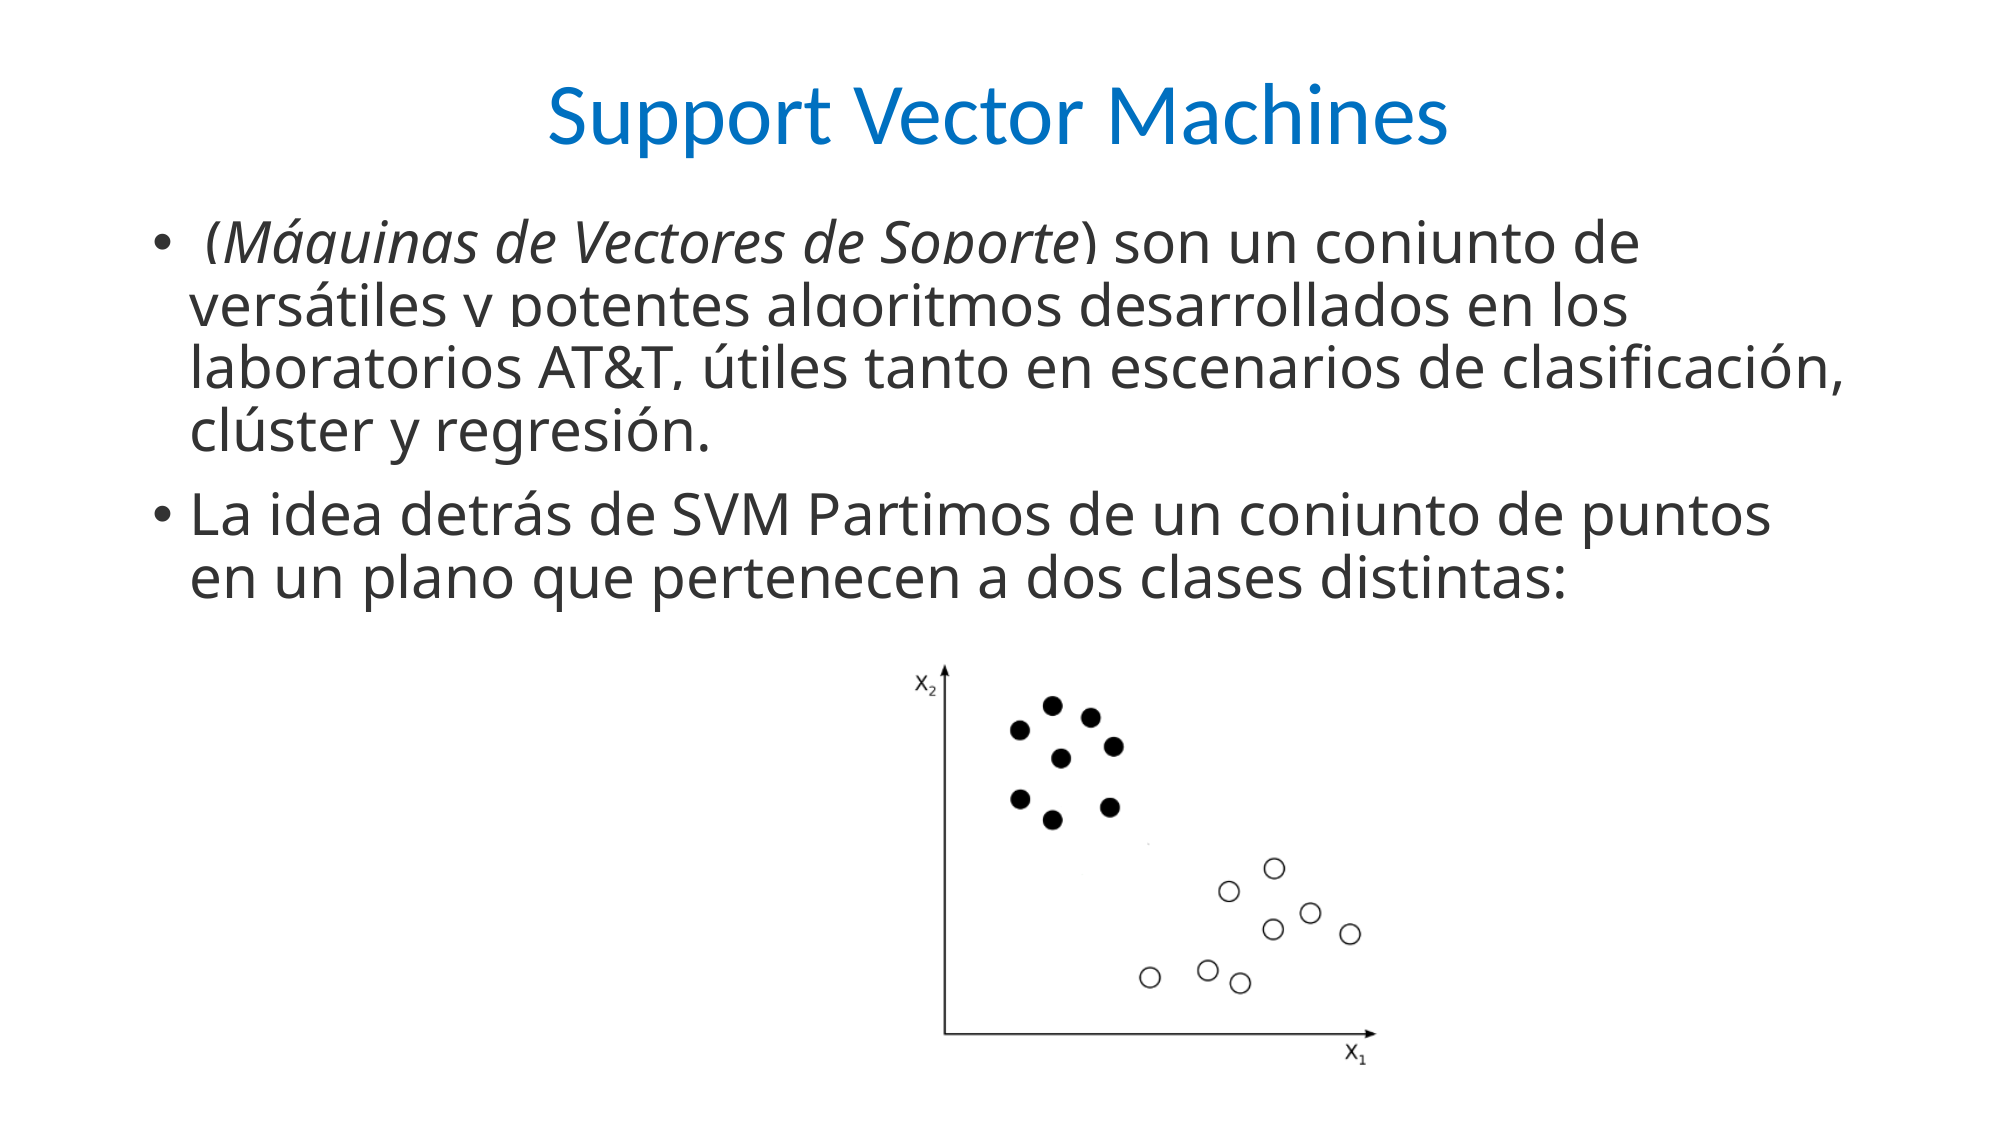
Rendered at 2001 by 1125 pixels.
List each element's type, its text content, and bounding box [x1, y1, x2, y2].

picture [912, 660, 1380, 1066]
list (Máquinas de Vectores de Soporte) son un conjunto de versátiles y potentes algoritmos desarrollados en los laboratorios AT&T, útiles tanto en escenarios de clasificación, clúster y regresión. La idea detrás de SVM Partimos de un conjunto de puntos en un plano que pertenecen a dos clases distintas: [137, 205, 1863, 920]
title Support Vector Machines [137, 59, 1863, 205]
